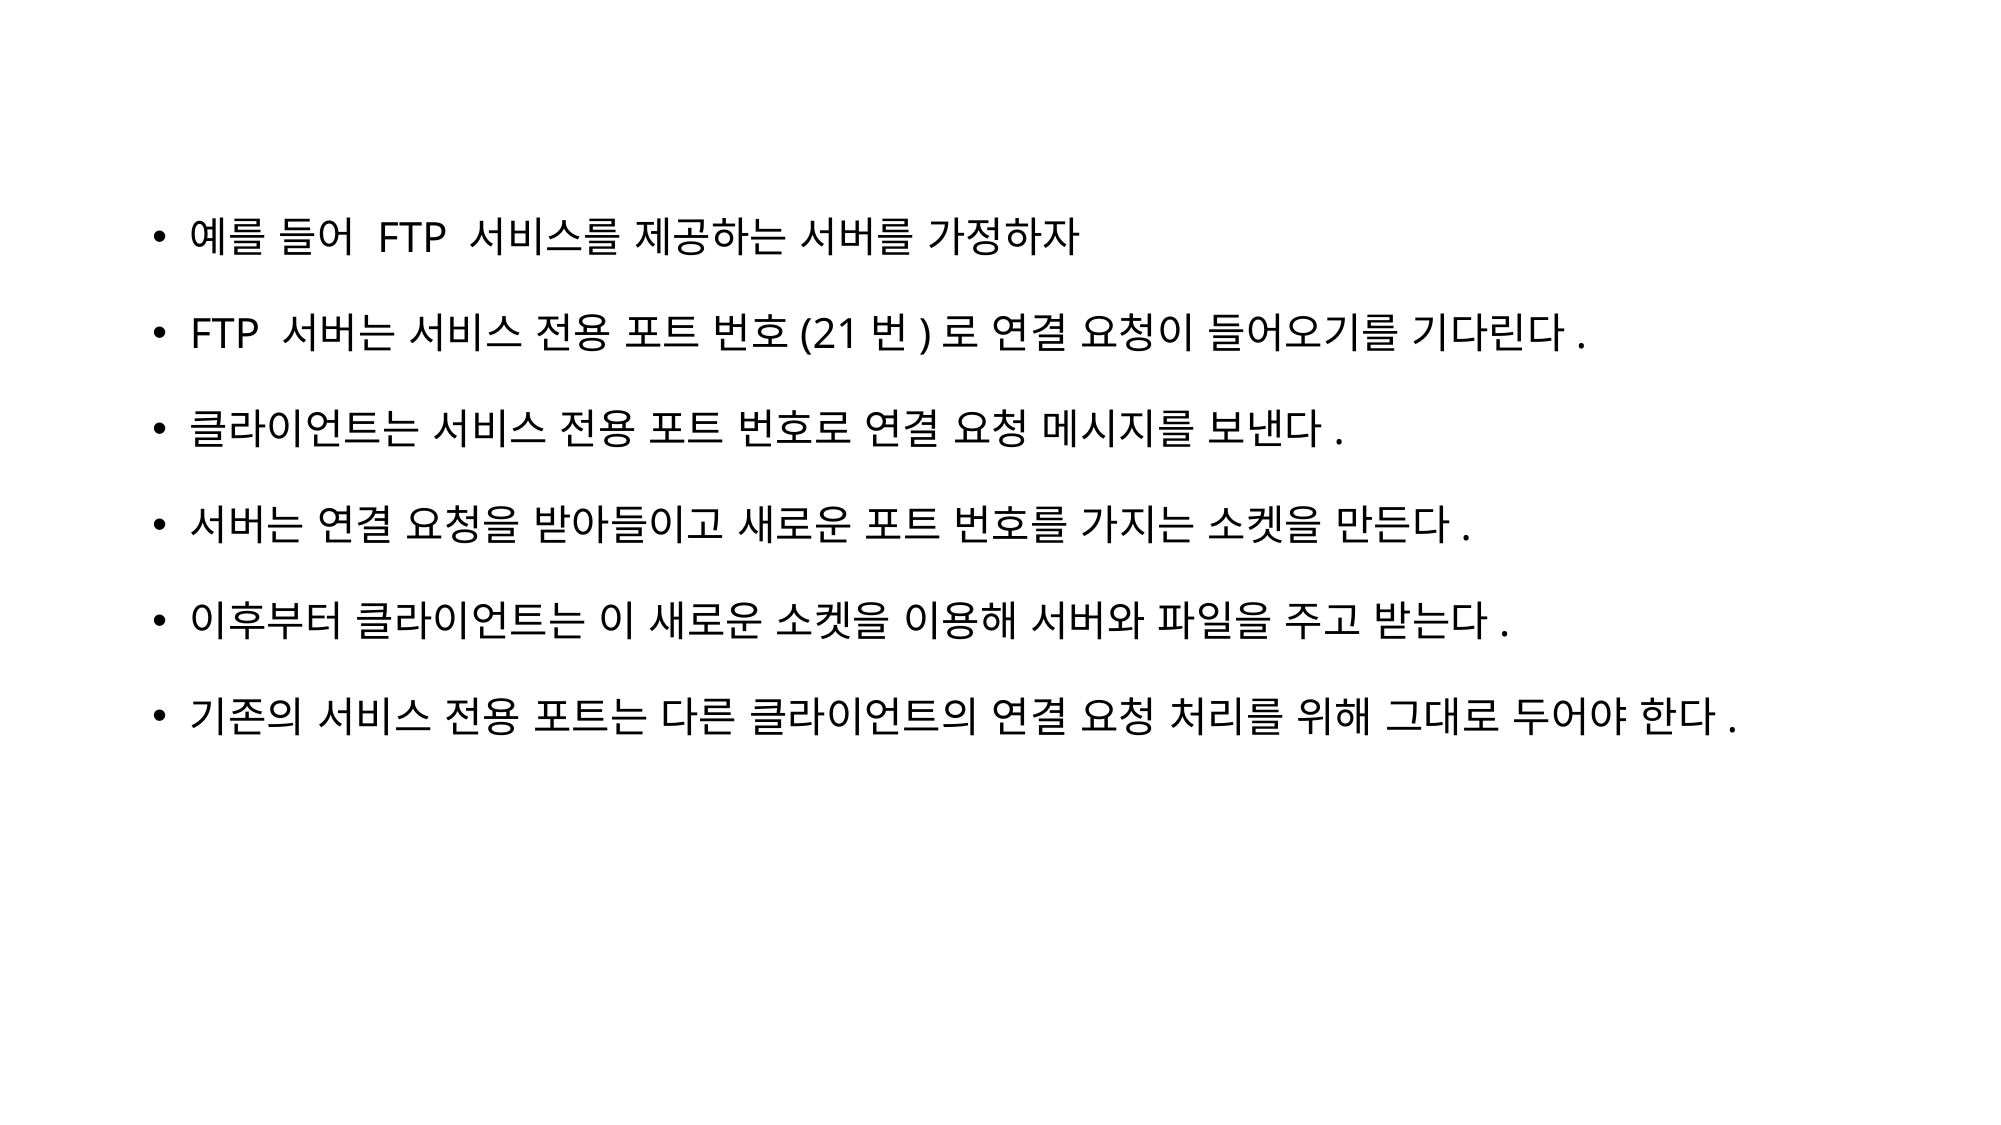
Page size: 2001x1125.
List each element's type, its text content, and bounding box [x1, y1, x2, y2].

list 예를 들어 FTP 서비스를 제공하는 서버를 가정하자 FTP 서버는 서비스 전용 포트 번호(21번)로 연결 요청이 들어오기를 기다린다. 클라이언트는 서비스 전용 포트 번호로 연결 요청 메시지를 보낸다. 서버는 연결 요청을 받아들이고 새로운 포트 번호를 가지는 소켓을 만든다. 이후부터 클라이언트는 이 새로운 소켓을 이용해 서버와 파일을 주고 받는다. 기존의 서비스 전용 포트는 다른 클라이언트의 연결 요청 처리를 위해 그대로 두어야 한다. [137, 178, 1863, 1014]
